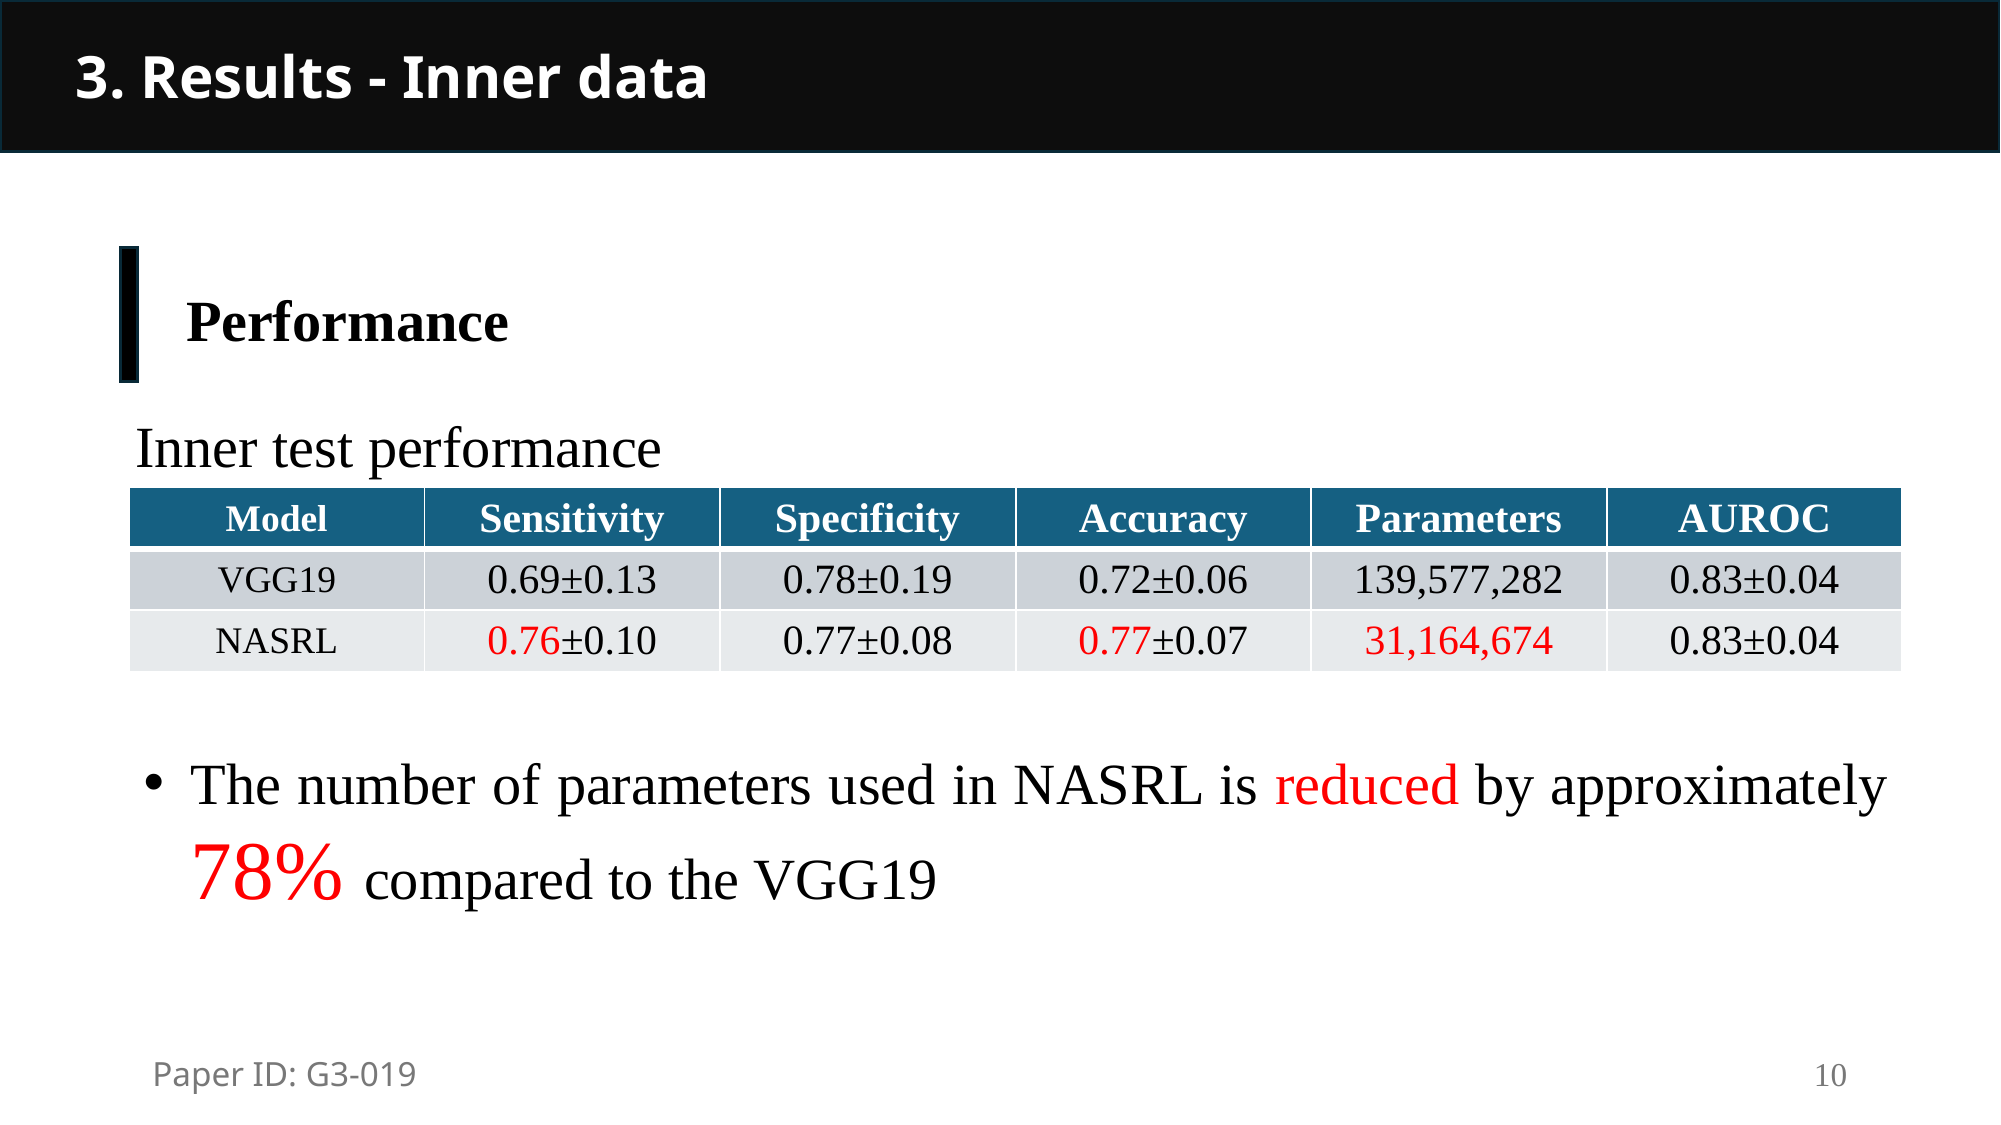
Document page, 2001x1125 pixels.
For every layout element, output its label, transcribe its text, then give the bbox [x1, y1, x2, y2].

table_header AUROC [1608, 488, 1901, 546]
table_cell 0.76±0.10 [425, 611, 719, 671]
table_cell VGG19 [130, 552, 424, 609]
table_cell 0.77±0.08 [721, 611, 1015, 671]
table_header Sensitivity [425, 488, 719, 546]
text_box 3. Results - Inner data [0, 0, 2000, 153]
table_cell NASRL [130, 611, 424, 671]
table_cell 0.77±0.07 [1017, 611, 1310, 671]
table_cell 0.72±0.06 [1017, 552, 1310, 609]
table_cell 0.78±0.19 [721, 552, 1015, 609]
table_cell 139,577,282 [1312, 552, 1606, 609]
text_box Performance [171, 275, 665, 361]
text_box Inner test performance [120, 401, 1122, 487]
table_cell 31,164,674 [1312, 611, 1606, 671]
text_box [119, 246, 139, 383]
table_header Specificity [721, 488, 1015, 546]
table_cell 0.69±0.13 [425, 552, 719, 609]
table_header Accuracy [1017, 488, 1310, 546]
table_cell 0.83±0.04 [1608, 552, 1901, 609]
table_cell 0.83±0.04 [1608, 611, 1901, 671]
text_box The number of parameters used in NASRL is reduced by approximately 78% compared to the VGG19 [128, 738, 1903, 924]
slide_number Paper ID: G3-019 [137, 1042, 588, 1103]
slide_number 10 [1412, 1042, 1863, 1103]
table_header Model [130, 488, 424, 546]
table_header Parameters [1312, 488, 1606, 546]
